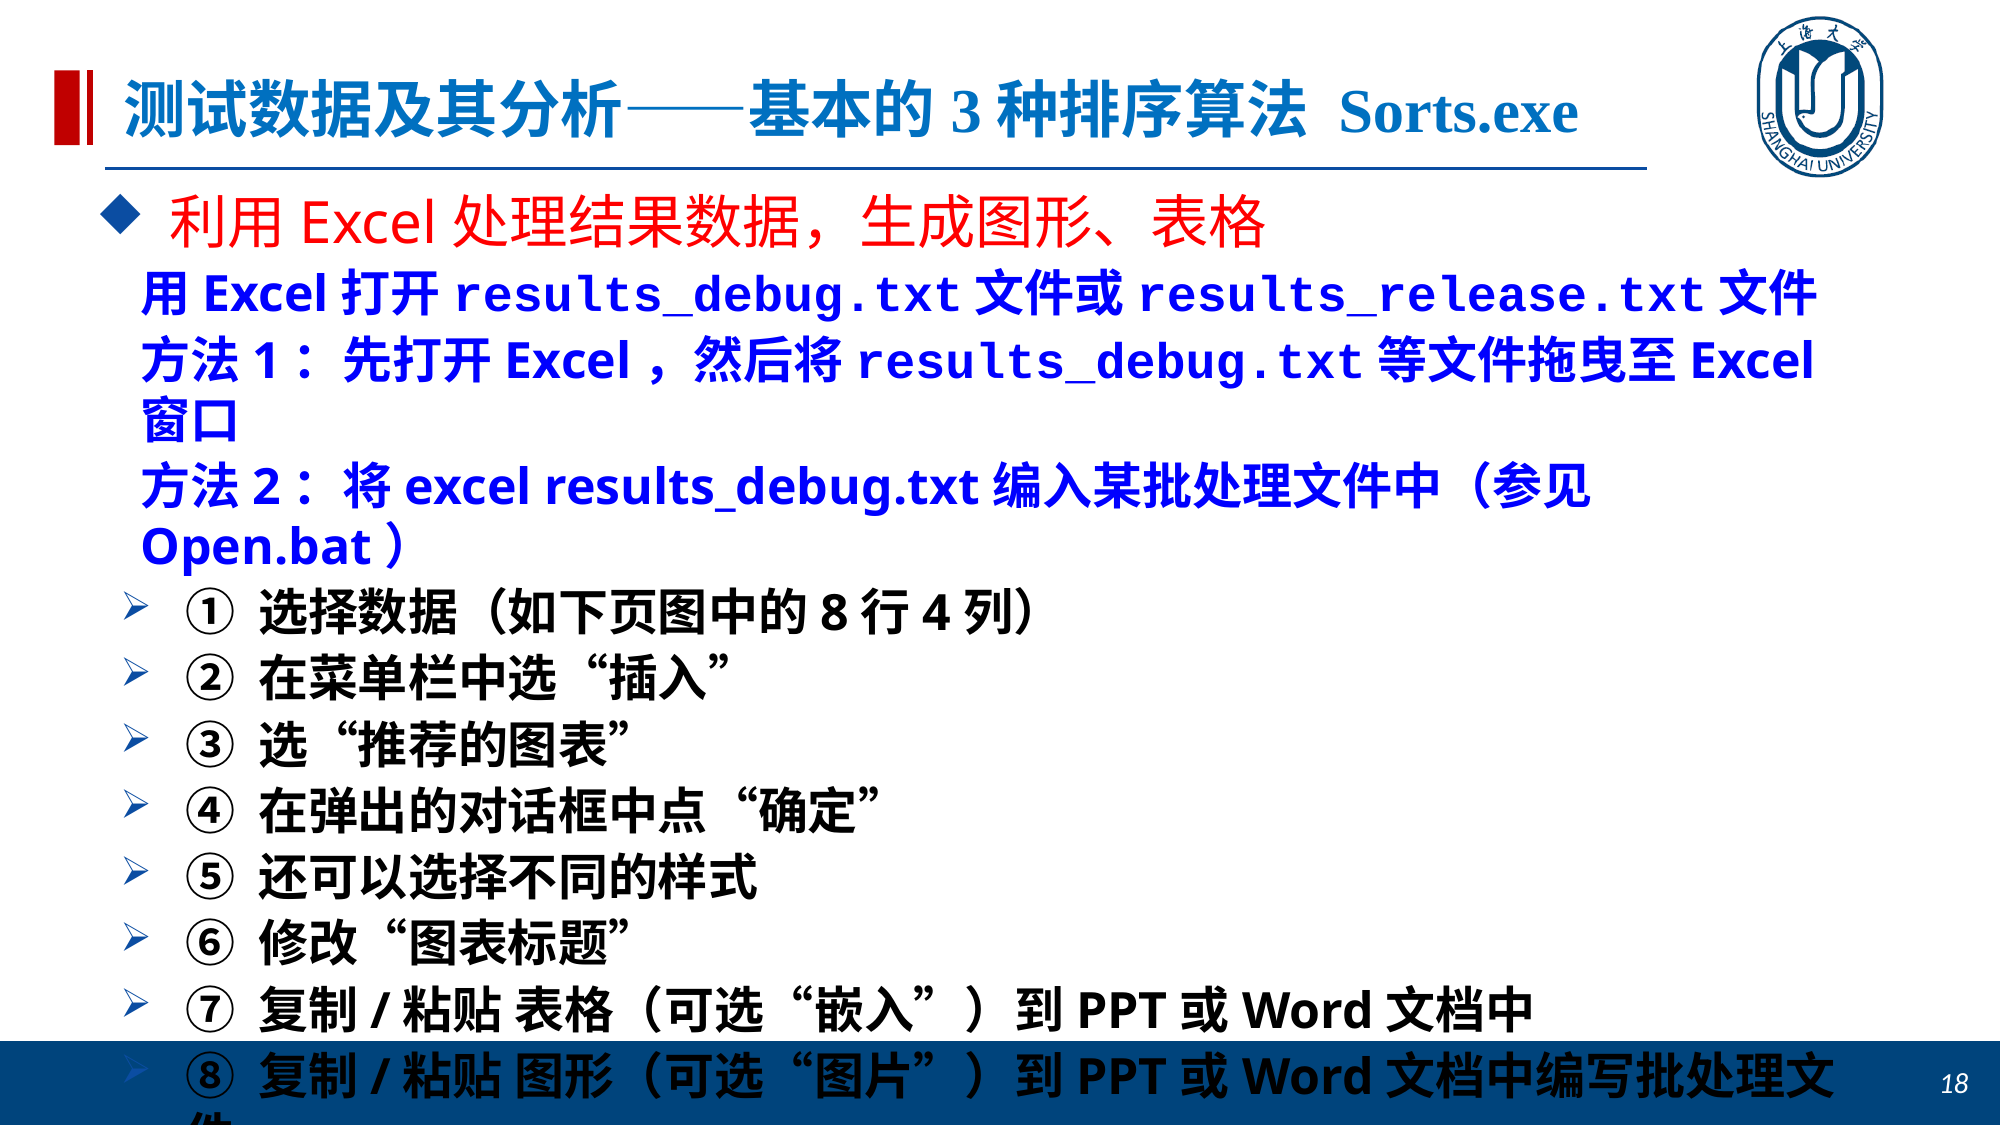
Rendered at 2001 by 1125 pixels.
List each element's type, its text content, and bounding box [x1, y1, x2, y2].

title 测试数据及其分析——基本的3种排序算法 Sorts.exe [108, 37, 1648, 167]
list 利用Excel处理结果数据，生成图形、表格 用Excel打开results_debug.txt文件或results_release.txt文件 方法1：先打开Excel，然后将results_debug.txt等文件拖曳至Excel窗口 方法2：将excel results_debug.txt编入某批处理文件中（参见Open.bat） ① 选择数据（如下页图中的8行4列） ② 在菜单栏中选“插入” ③ 选“推荐的图表” ④ 在弹出的对话框中点“确定” ⑤ 还可以选择不同的样式 ⑥ 修改“图表标题” ⑦ 复制/粘贴 表格（可选“嵌入”）到PPT或Word文档中 ⑧ 复制/粘贴 图形（可选“图片”）到PPT或Word文档中编写批处理文件 [81, 178, 1876, 1009]
picture [1749, 13, 1888, 181]
slide_number 18 [1768, 1052, 1984, 1113]
